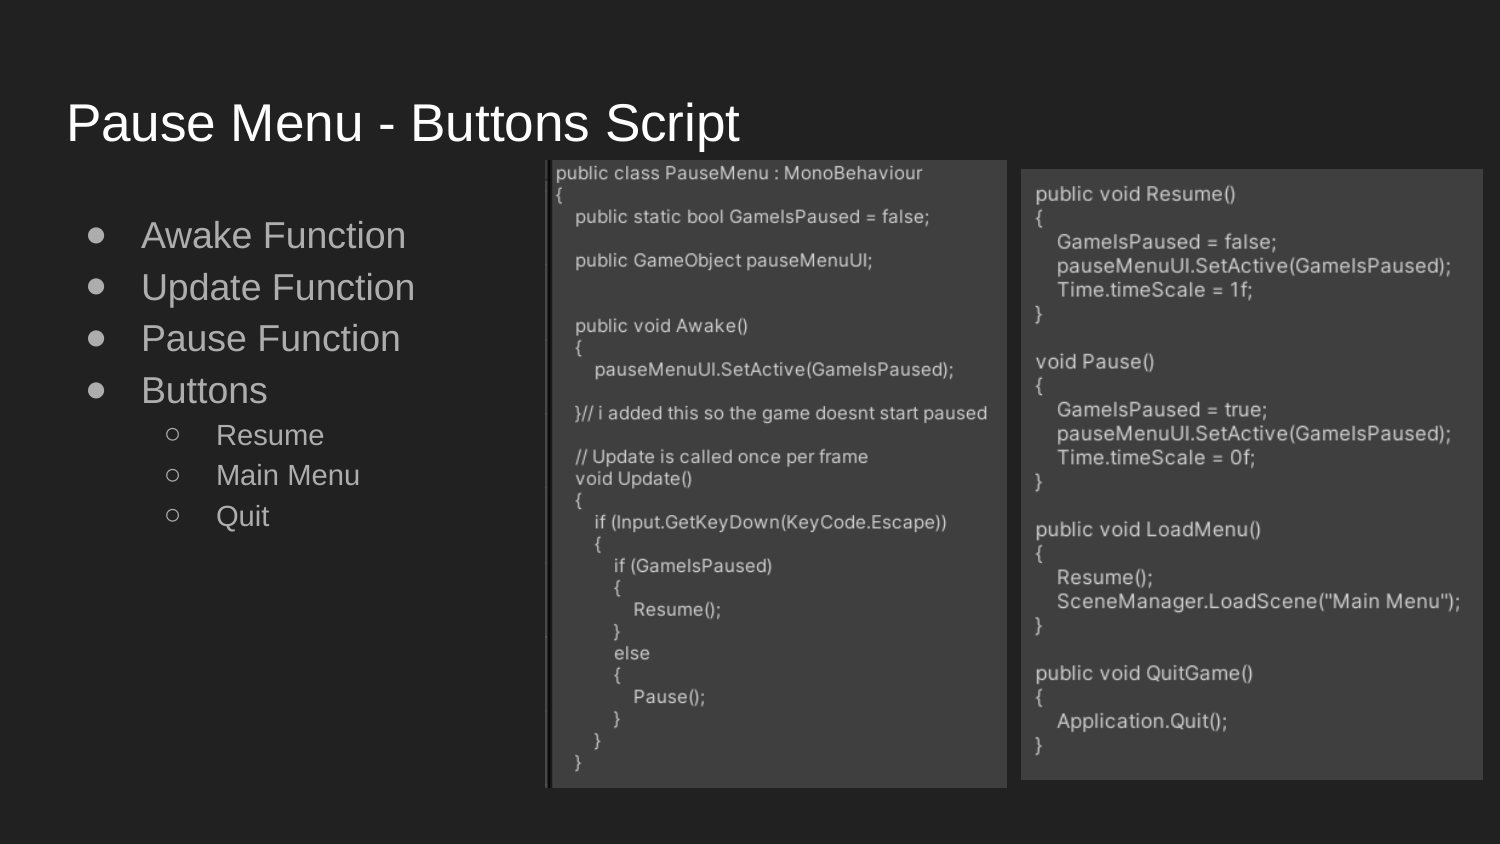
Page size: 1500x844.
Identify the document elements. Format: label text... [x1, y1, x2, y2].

picture [1020, 169, 1483, 780]
title Pause Menu - Buttons Script [51, 72, 1449, 167]
picture [544, 160, 1007, 788]
list Awake Function Update Function Pause Function Buttons Resume Main Menu Quit [51, 189, 513, 765]
